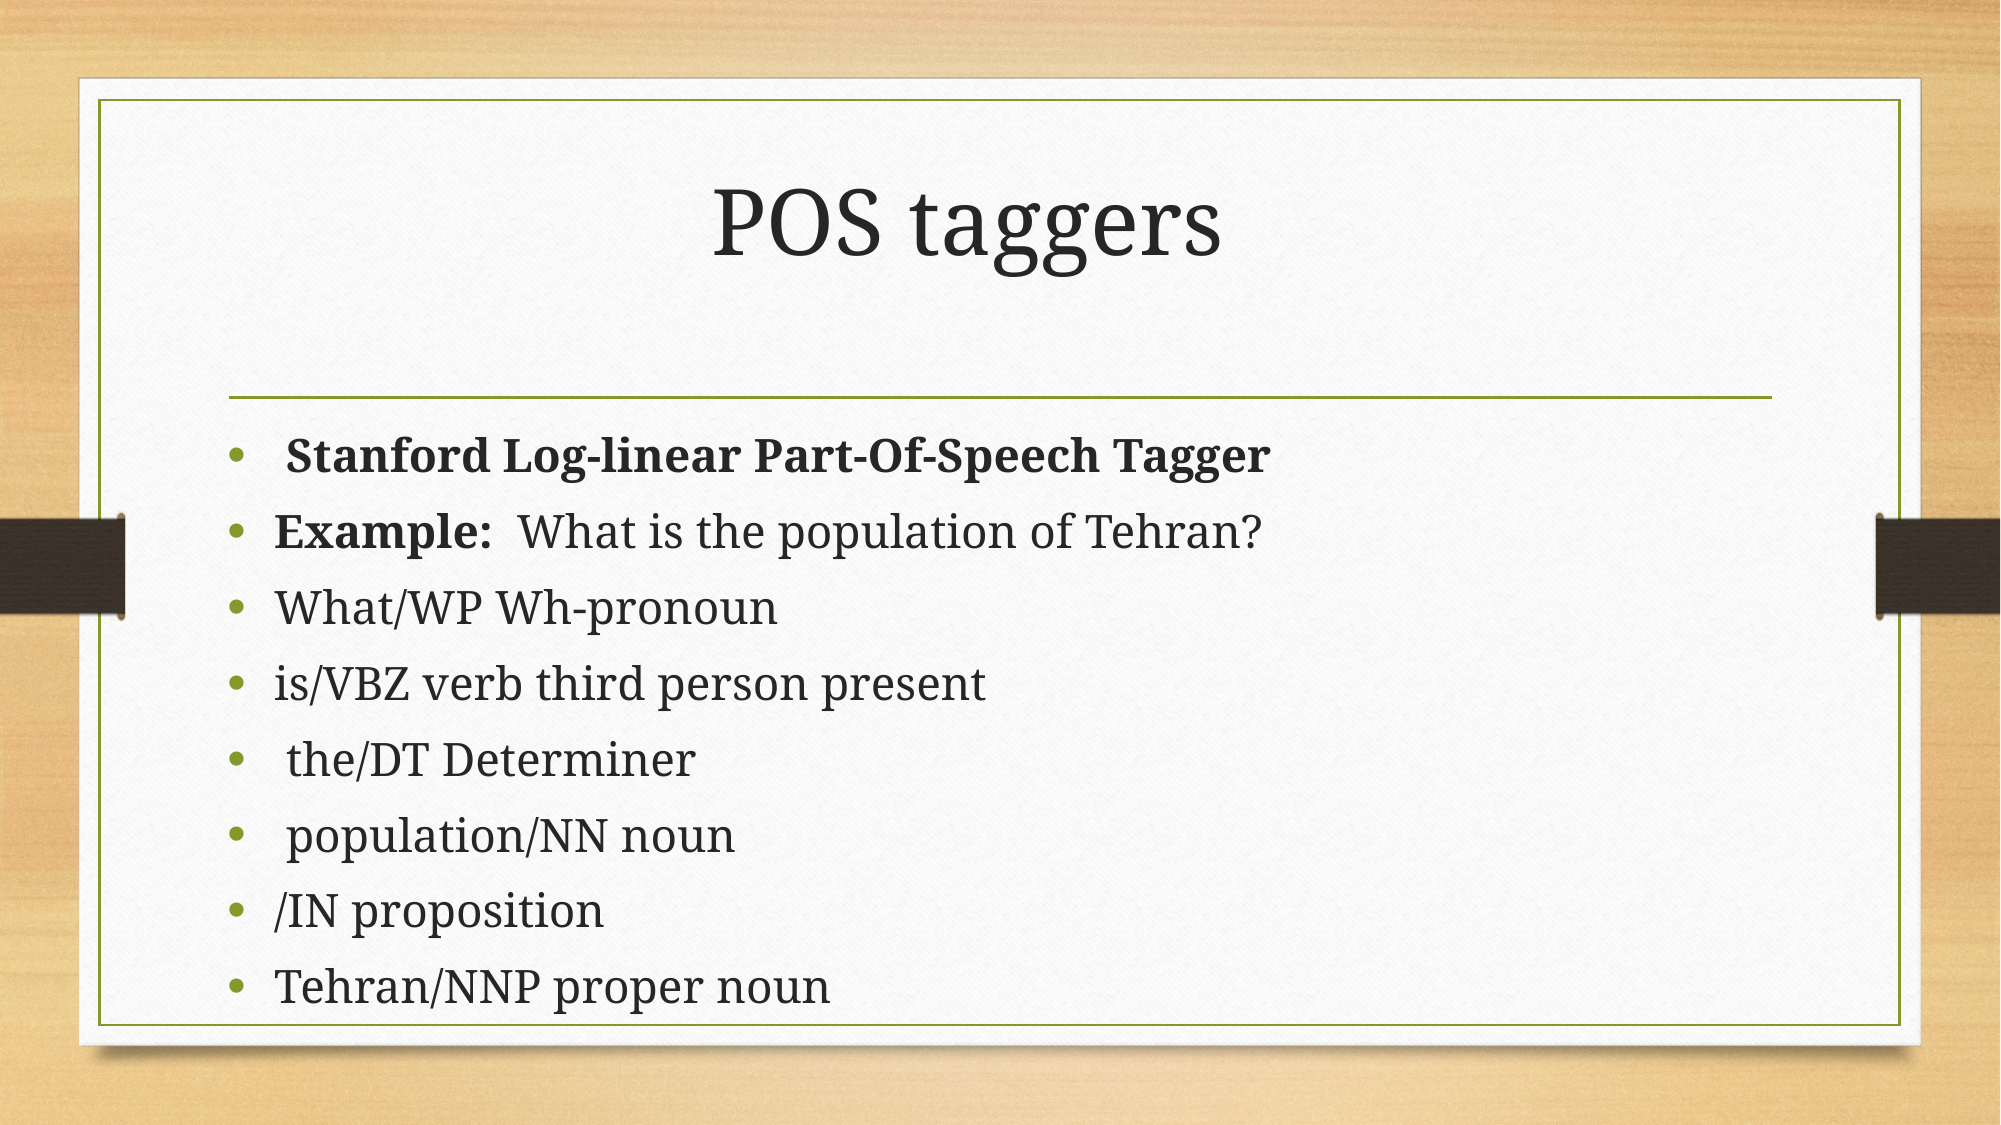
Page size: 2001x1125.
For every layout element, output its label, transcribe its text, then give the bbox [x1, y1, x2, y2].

list Stanford Log-linear Part-Of-Speech Tagger Example: What is the population of Tehran? What/WP Wh-pronoun is/VBZ verb third person present the/DT Determiner population/NN noun /IN proposition Tehran/NNP proper noun [212, 419, 1825, 1026]
picture [0, 0, 2001, 1125]
title POS taggers [180, 111, 1756, 326]
